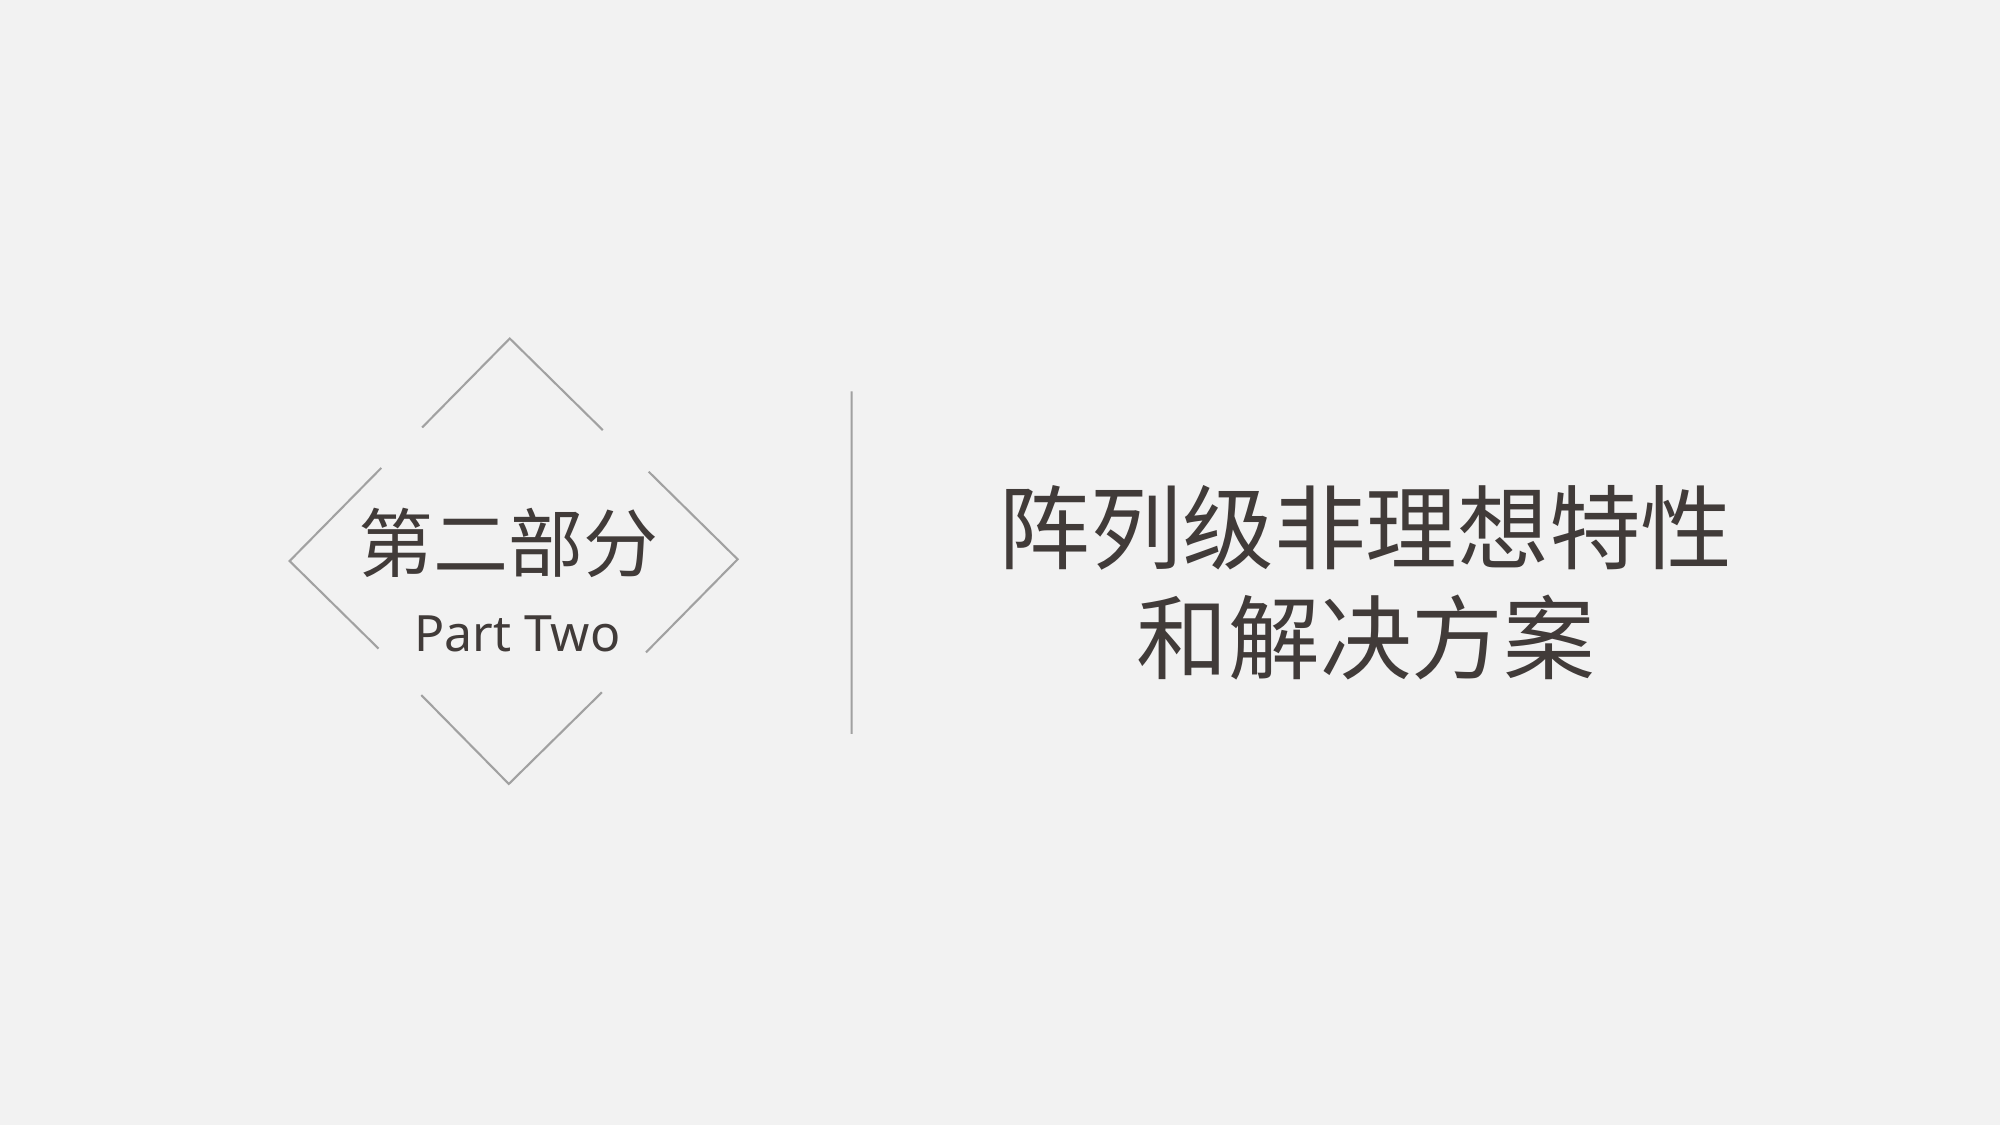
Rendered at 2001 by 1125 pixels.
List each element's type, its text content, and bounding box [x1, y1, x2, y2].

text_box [289, 338, 738, 784]
text_box 阵列级非理想特性 和解决方案 [937, 463, 1794, 699]
